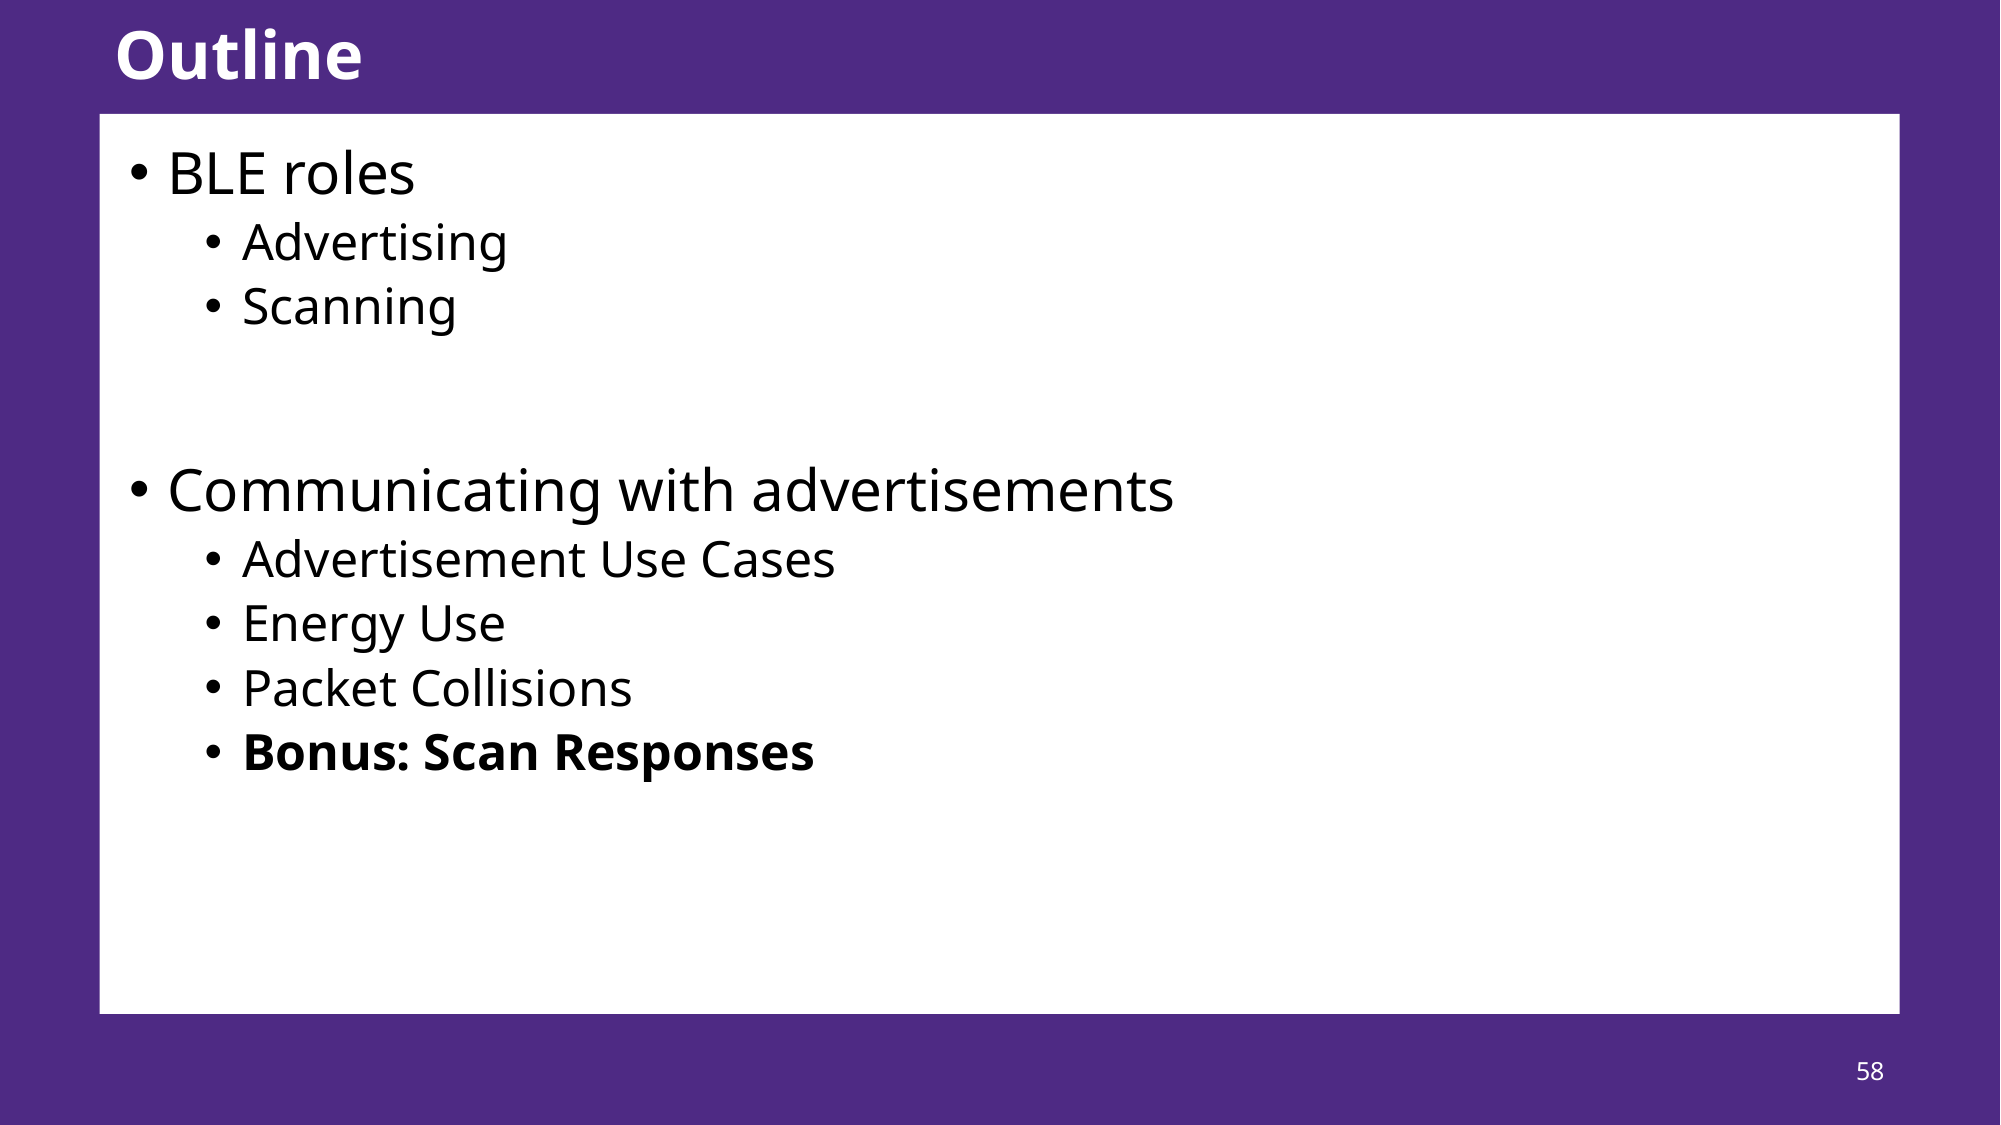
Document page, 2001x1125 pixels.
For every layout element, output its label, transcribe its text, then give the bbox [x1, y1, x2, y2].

slide_number 58 [1749, 1042, 1900, 1103]
title Outline [99, 1, 1900, 114]
list BLE roles Advertising Scanning Communicating with advertisements Advertisement Use Cases Energy Use Packet Collisions Bonus: Scan Responses [99, 114, 1900, 1014]
